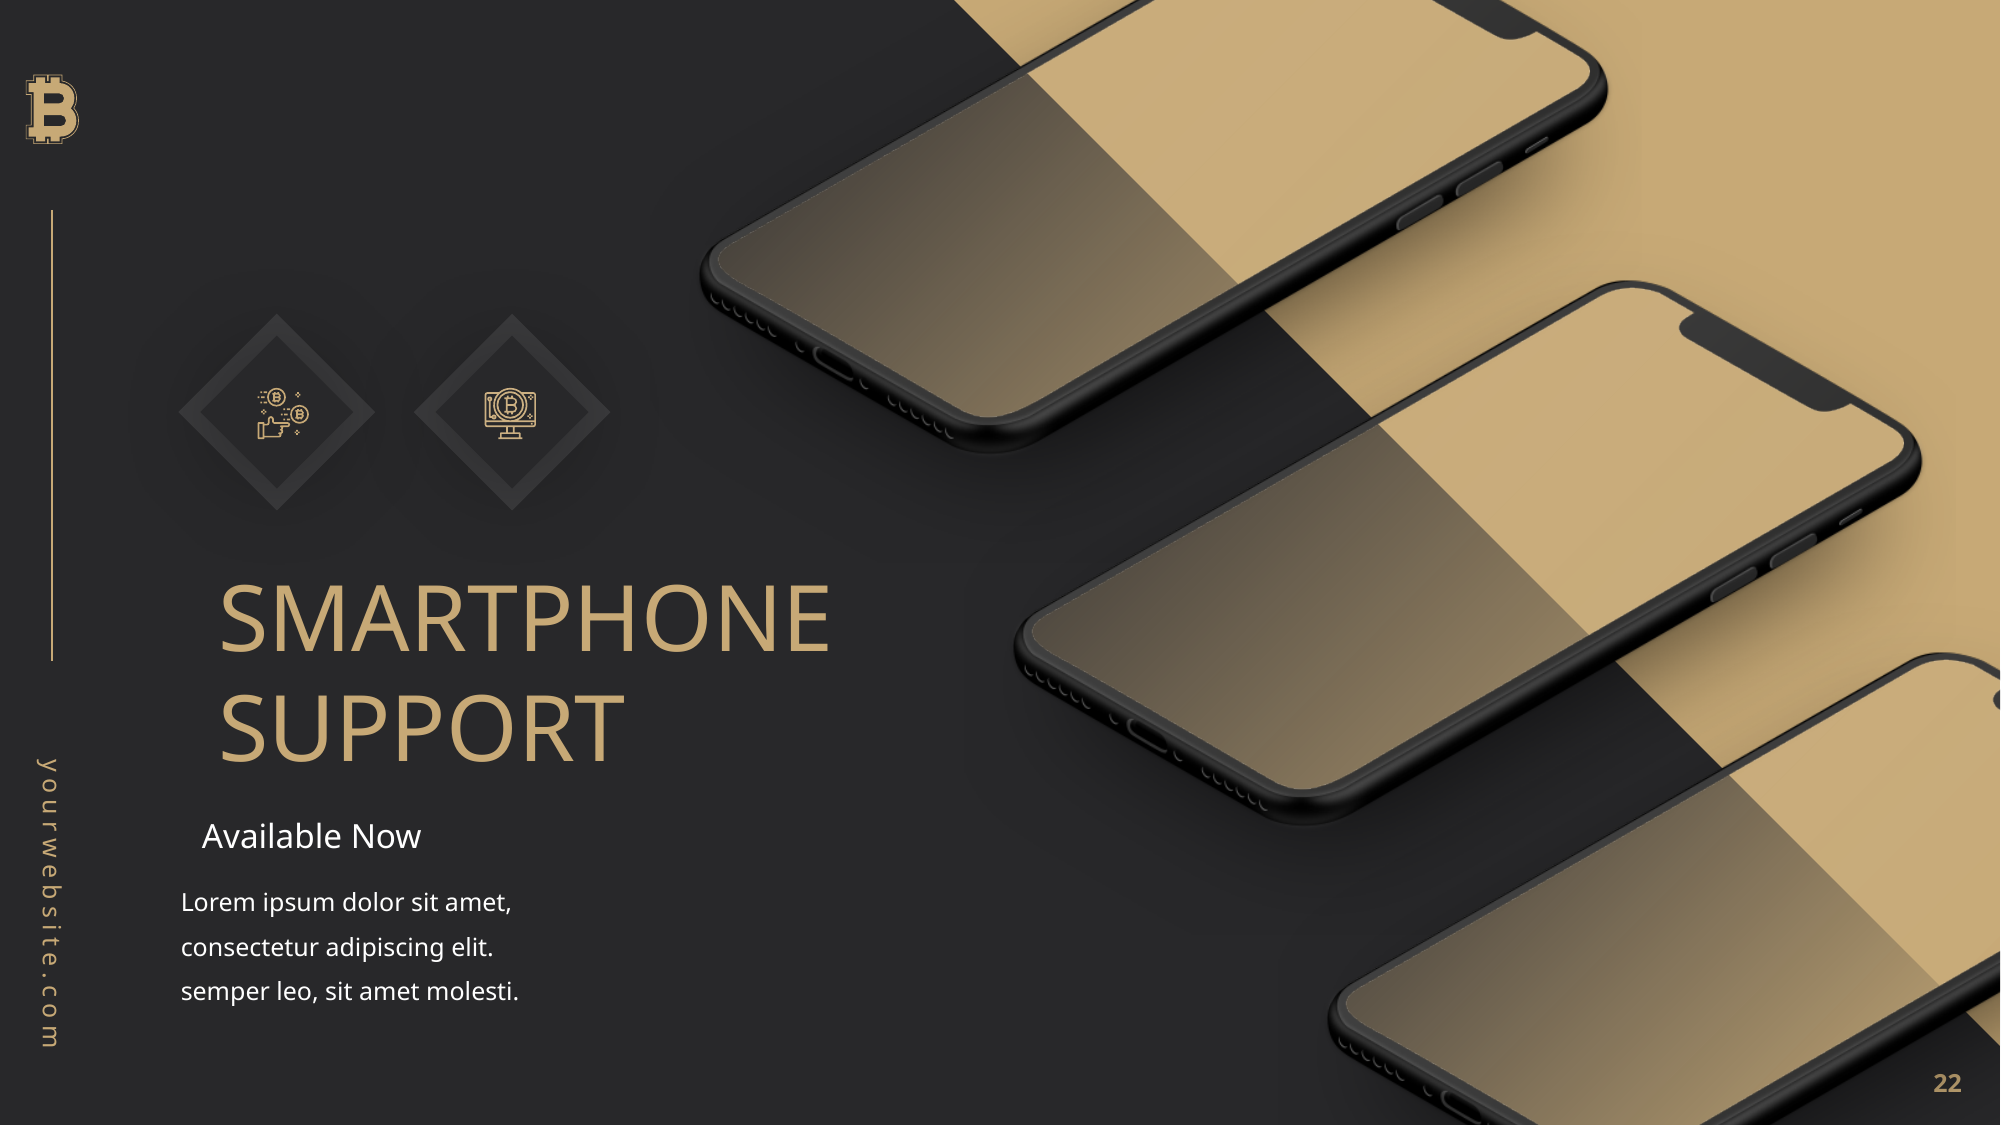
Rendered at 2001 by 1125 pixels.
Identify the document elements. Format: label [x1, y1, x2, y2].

text_box [257, 387, 310, 440]
text_box [207, 342, 347, 482]
text_box [1642, 0, 2000, 562]
text_box [166, 552, 887, 1011]
picture [649, 0, 2001, 1125]
text_box [442, 342, 582, 482]
text_box [484, 387, 536, 440]
text_box [704, 563, 1278, 1125]
